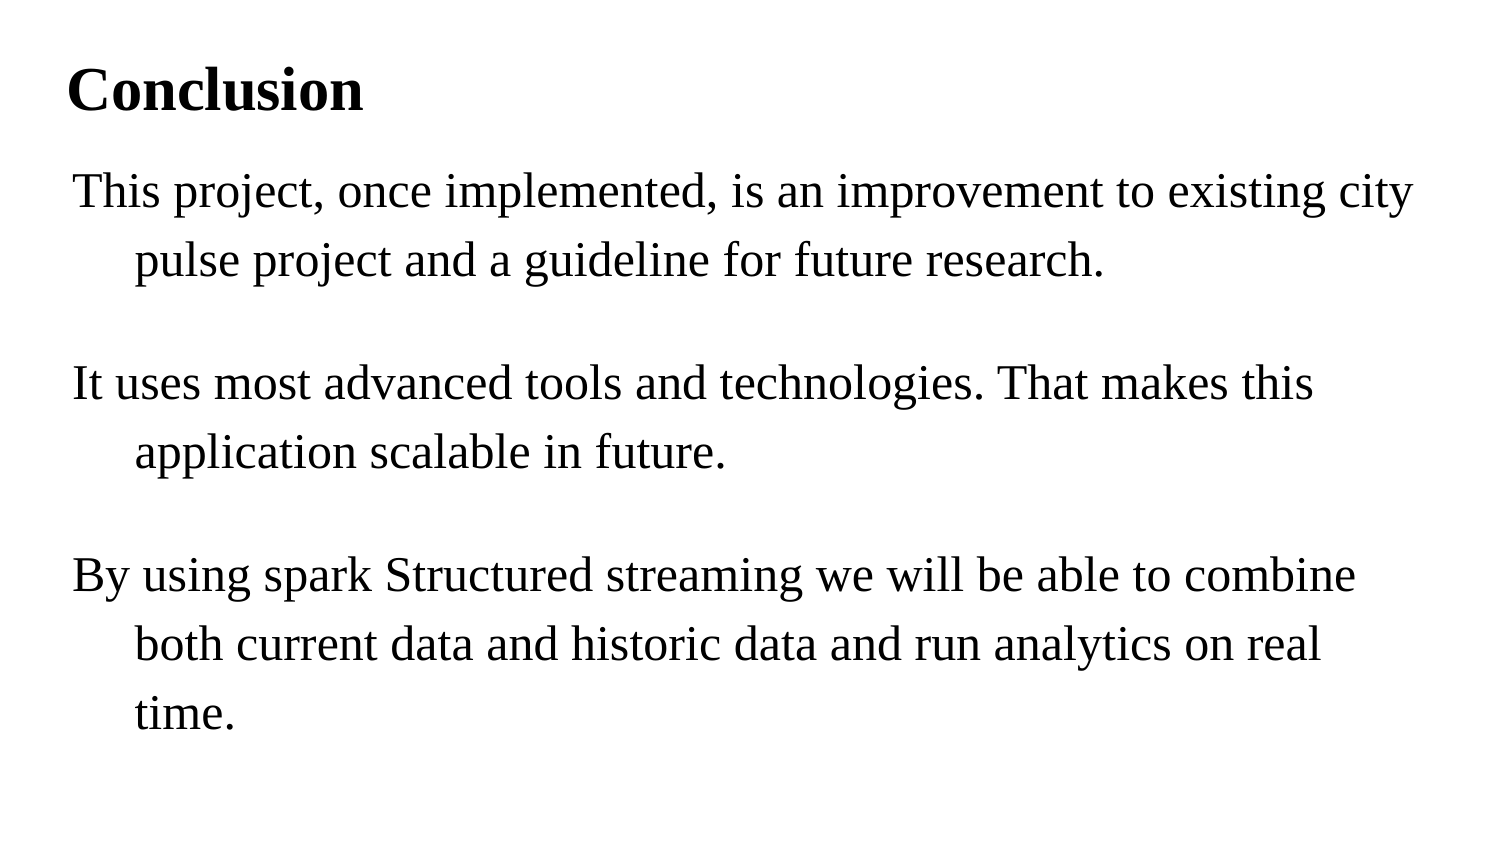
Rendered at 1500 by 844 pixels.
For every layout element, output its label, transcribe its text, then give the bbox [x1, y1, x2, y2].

title Conclusion [51, 32, 1449, 167]
list This project, once implemented, is an improvement to existing city pulse project and a guideline for future research. It uses most advanced tools and technologies. That makes this application scalable in future. By using spark Structured streaming we will be able to combine both current data and historic data and run analytics on real time. [44, 133, 1443, 694]
